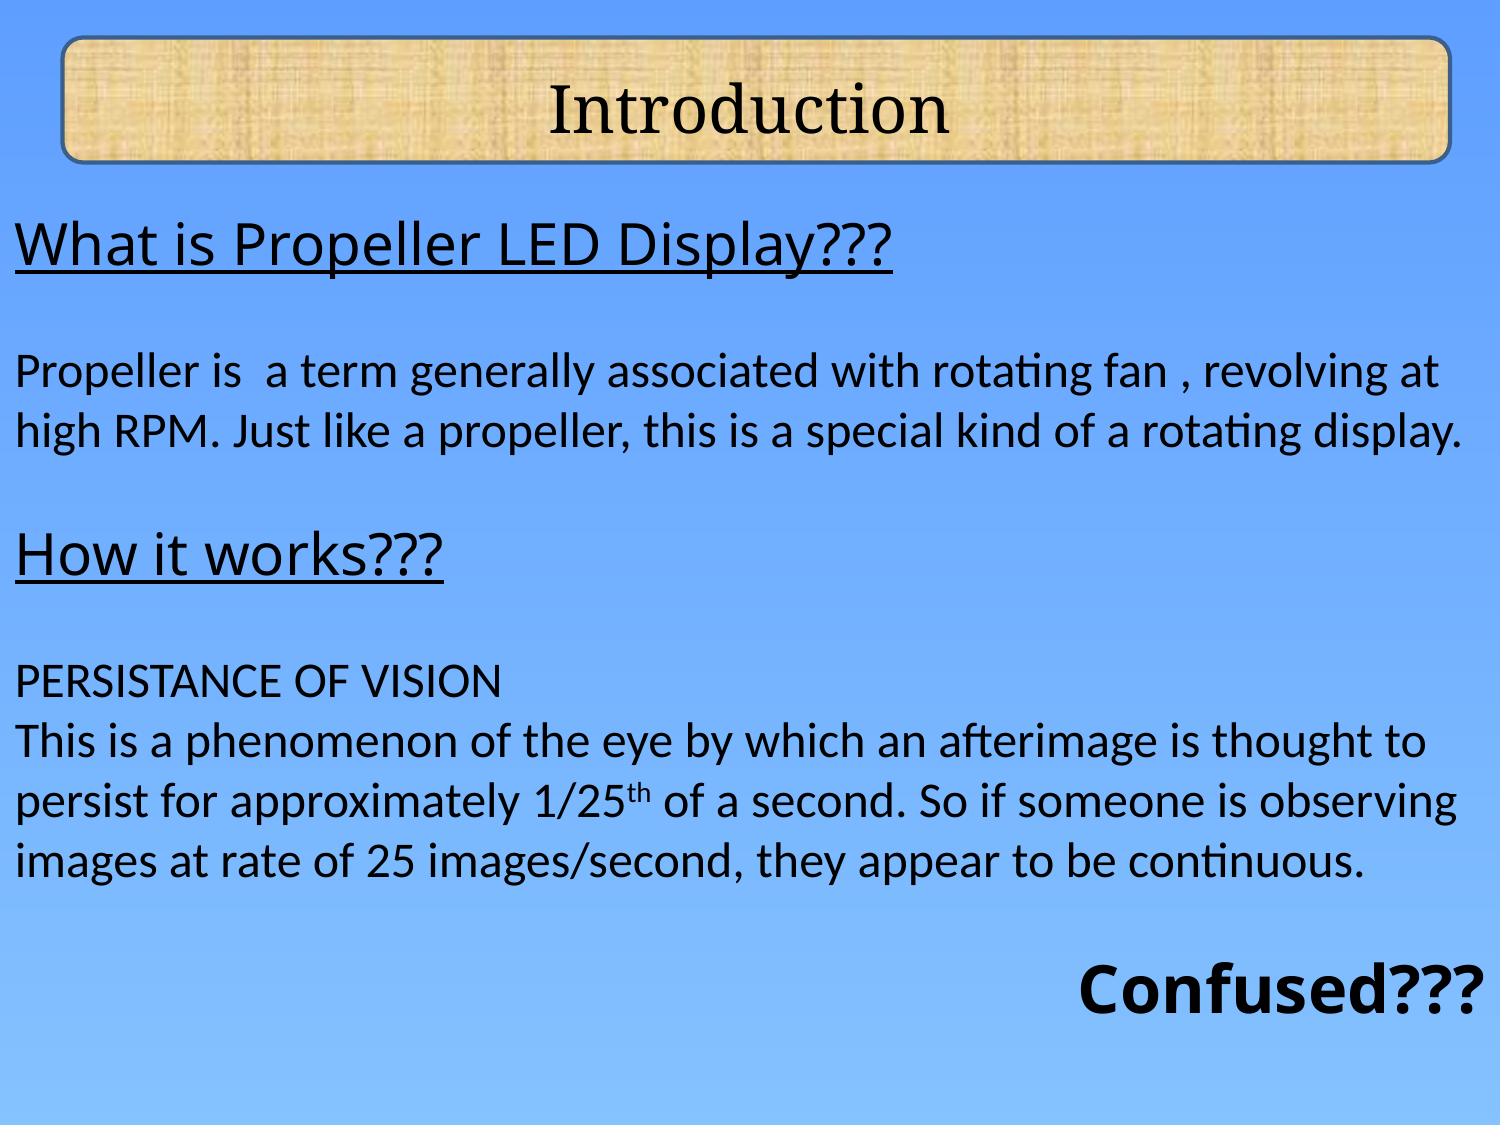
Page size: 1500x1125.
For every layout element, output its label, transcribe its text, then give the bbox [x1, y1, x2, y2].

text_box Introduction What is Propeller LED Display??? Propeller is a term generally associated with rotating fan , revolving at high RPM. Just like a propeller, this is a special kind of a rotating display. How it works??? PERSISTANCE OF VISION This is a phenomenon of the eye by which an afterimage is thought to persist for approximately 1/25th of a second. So if someone is observing images at rate of 25 images/second, they appear to be continuous. Confused??? [0, 0, 1500, 1125]
